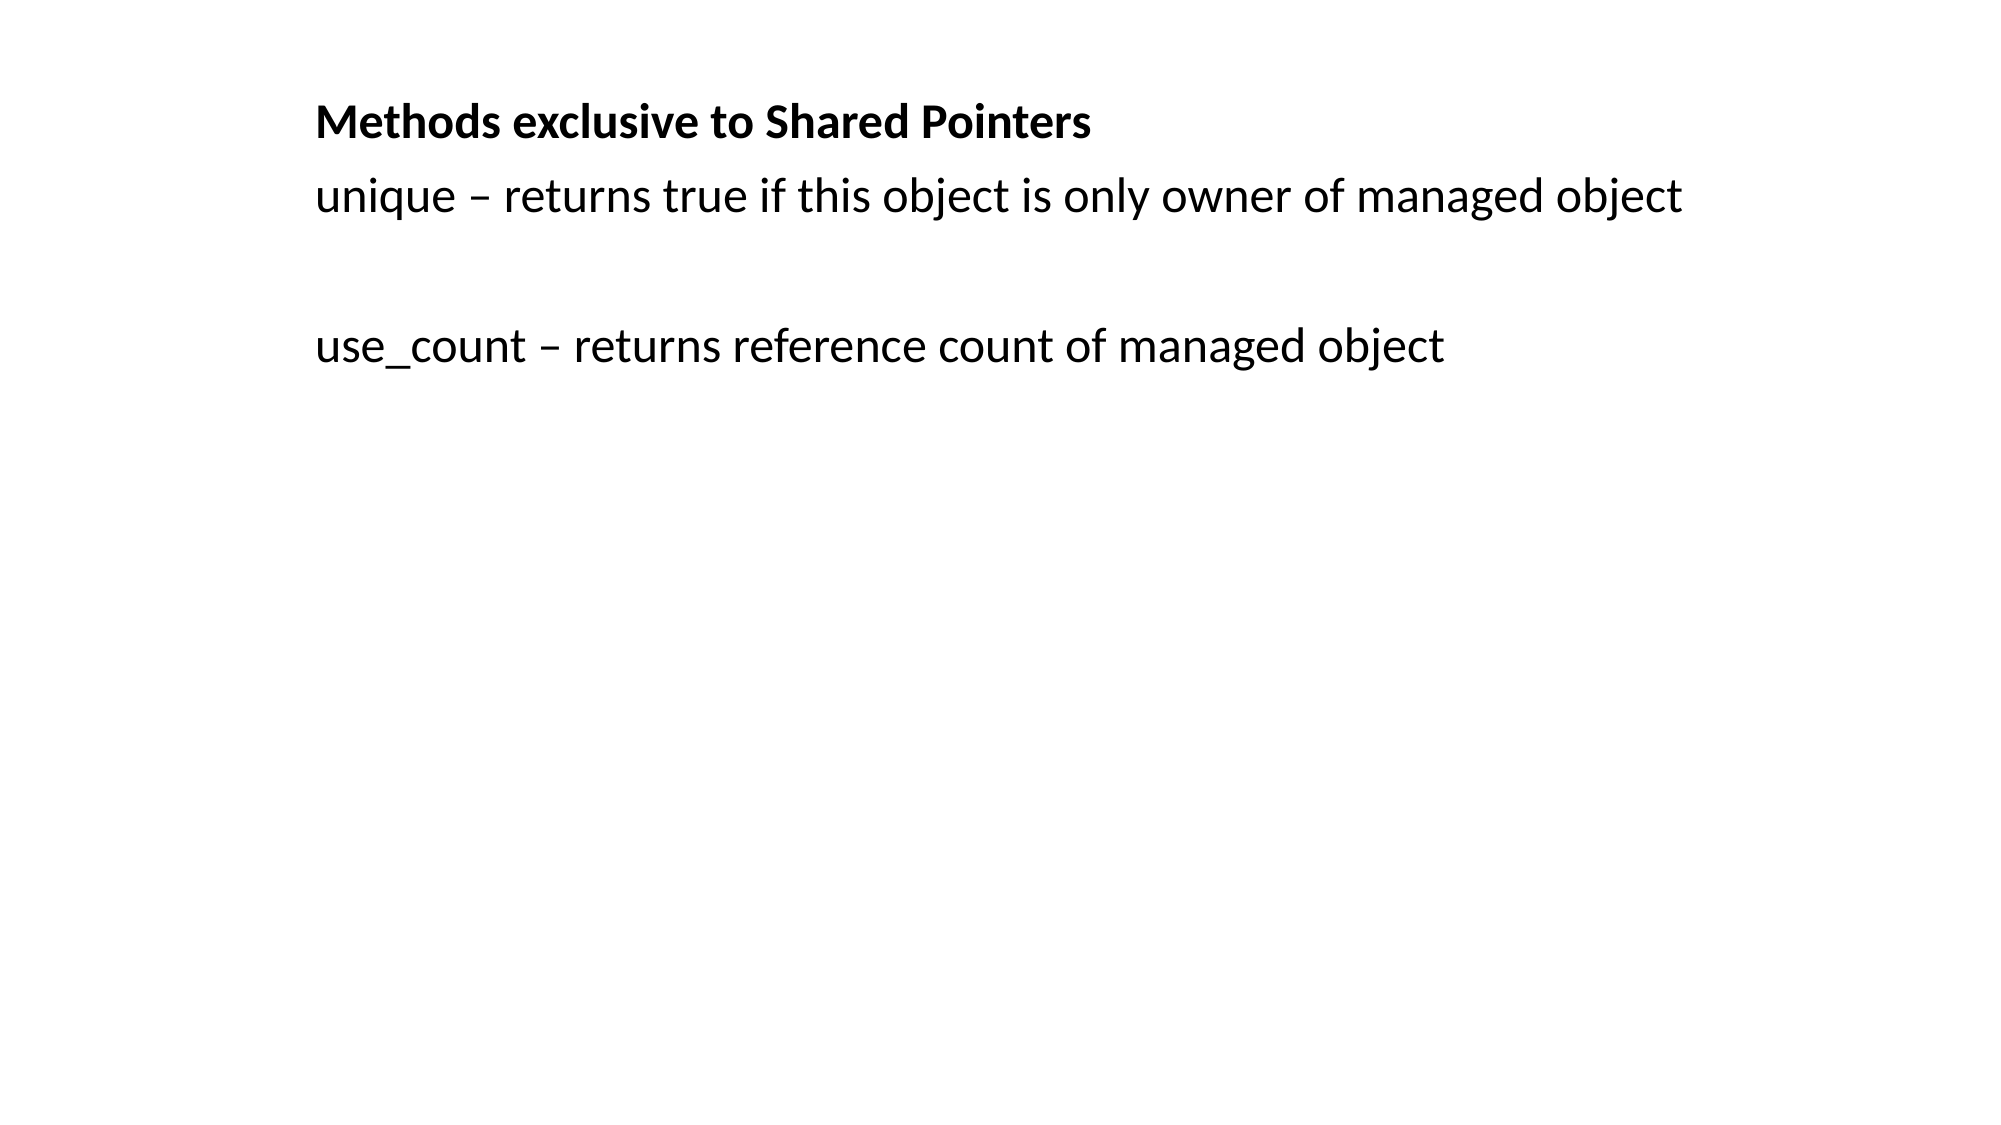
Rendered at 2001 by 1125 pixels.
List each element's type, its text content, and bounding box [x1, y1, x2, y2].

list Methods exclusive to Shared Pointers unique – returns true if this object is only owner of managed object use_count – returns reference count of managed object [300, 87, 1700, 1075]
